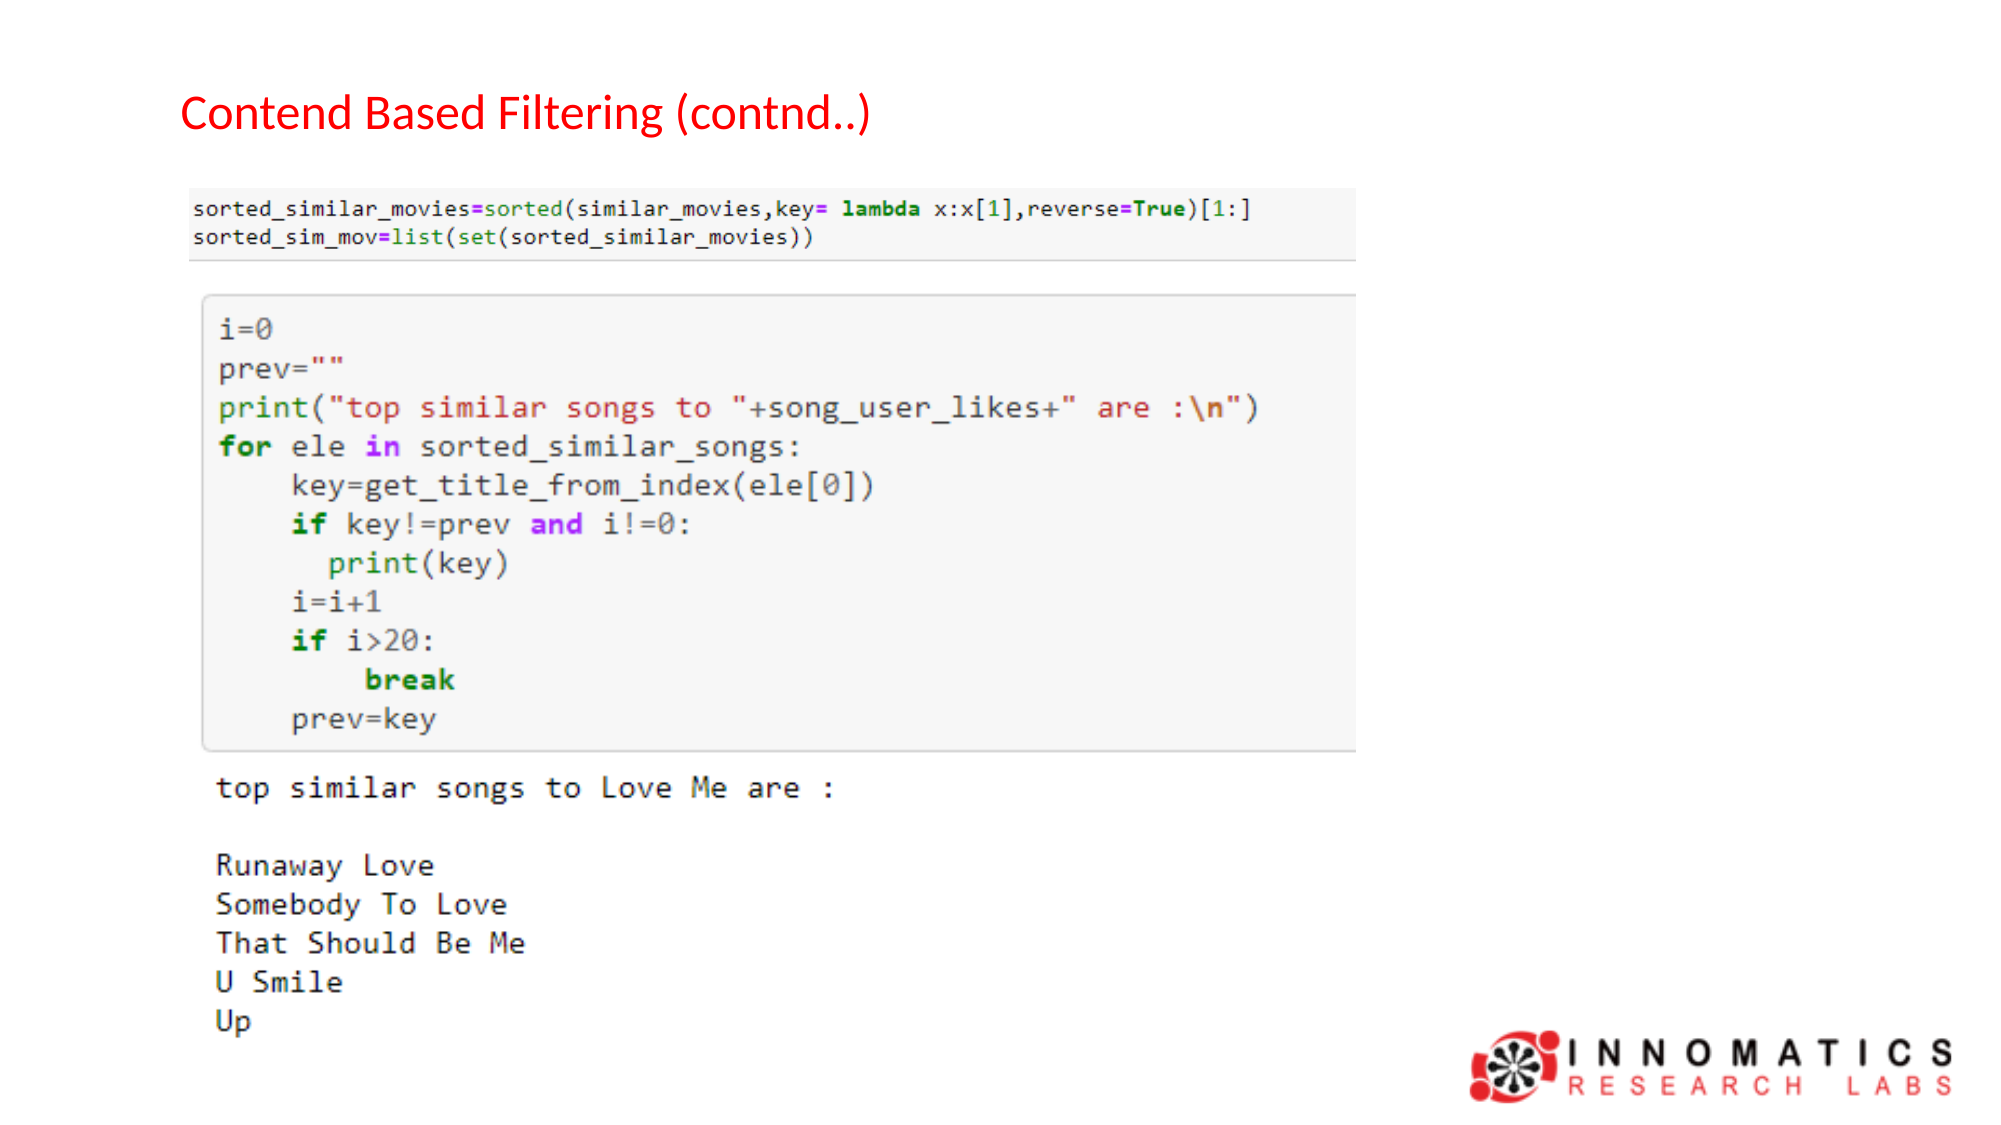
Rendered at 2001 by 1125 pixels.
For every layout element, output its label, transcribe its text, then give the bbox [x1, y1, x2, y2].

text_box Contend Based Filtering (contnd..) [165, 72, 894, 148]
picture [1445, 1014, 1975, 1125]
picture [189, 188, 1356, 1077]
